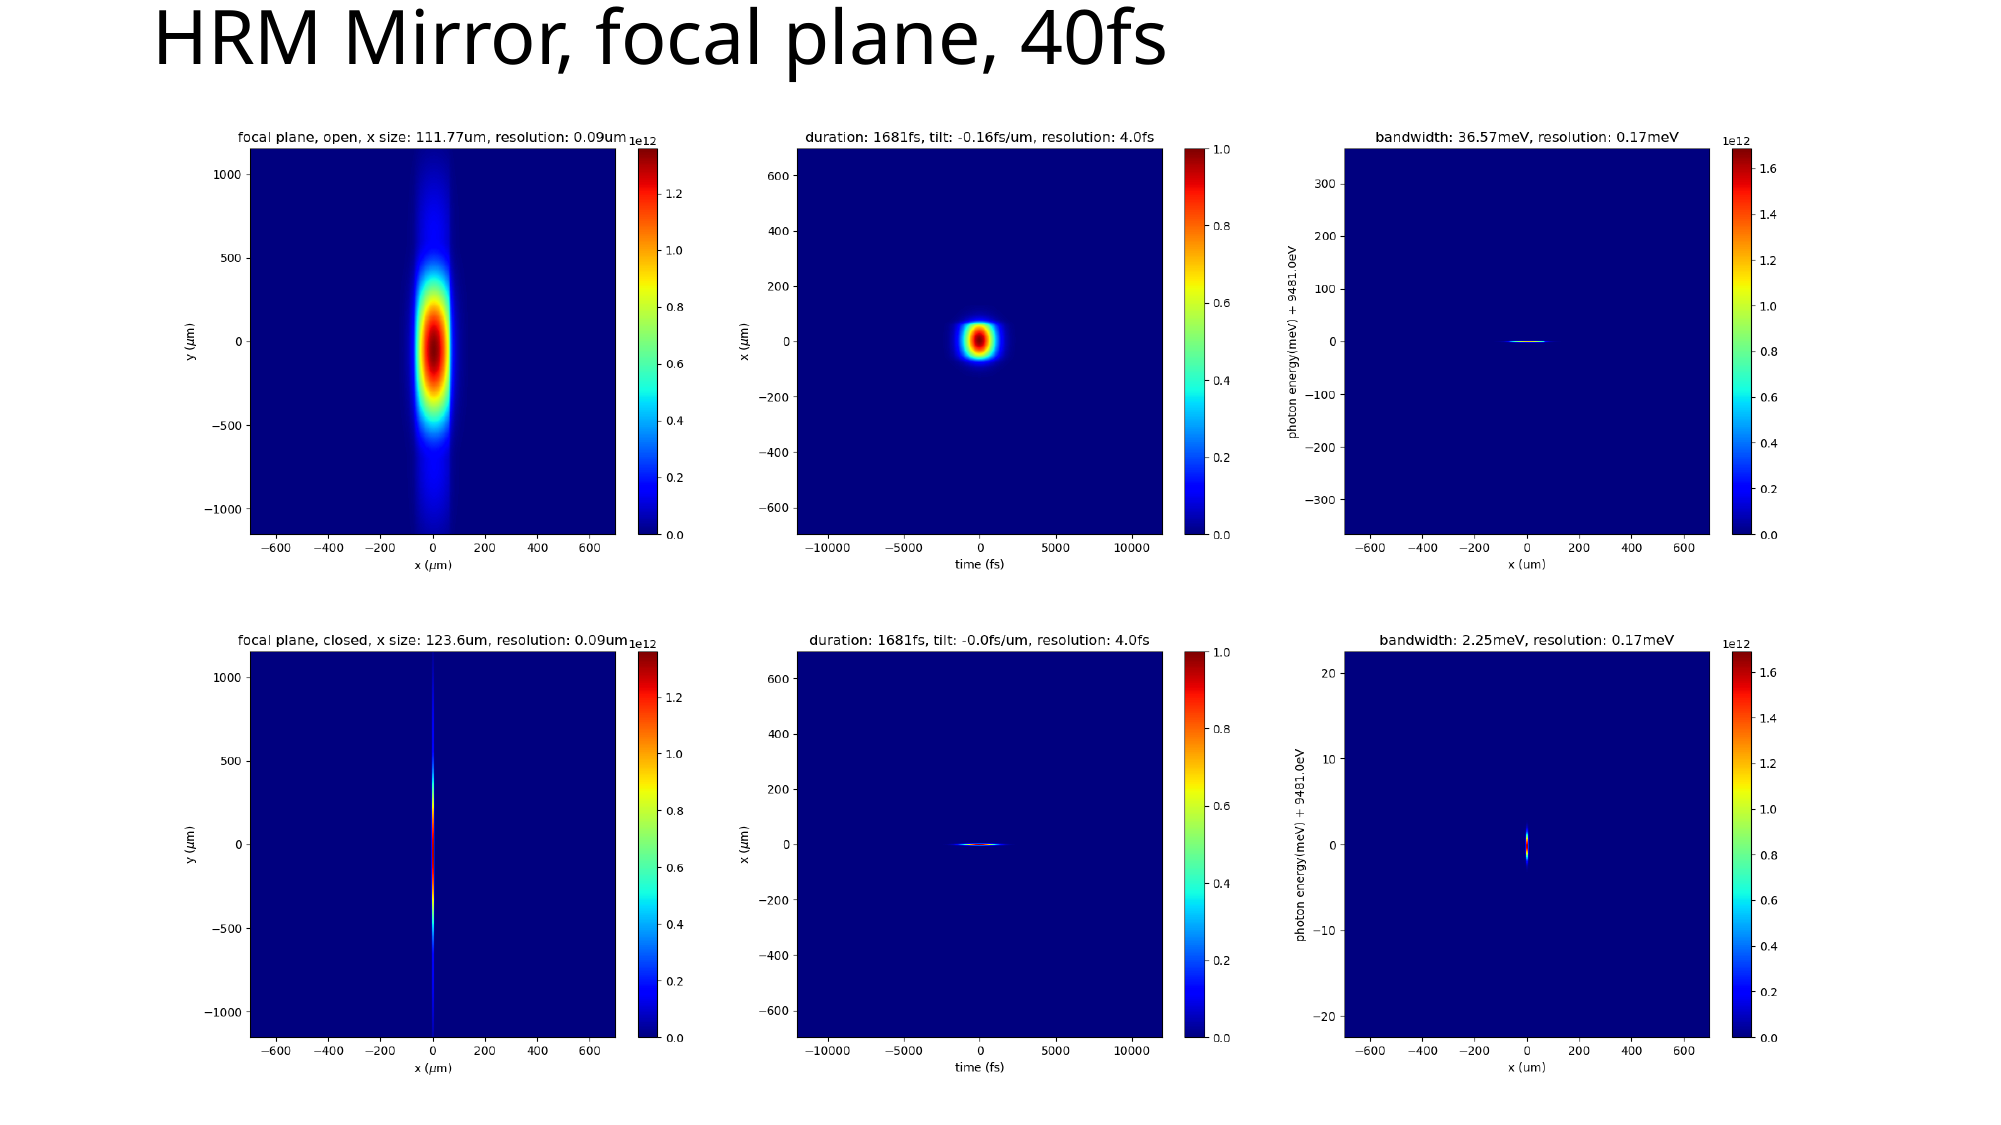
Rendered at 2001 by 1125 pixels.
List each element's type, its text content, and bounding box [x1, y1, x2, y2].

picture [0, 88, 2000, 589]
picture [0, 591, 2000, 1092]
title HRM Mirror, focal plane, 40fs [137, 0, 1863, 88]
